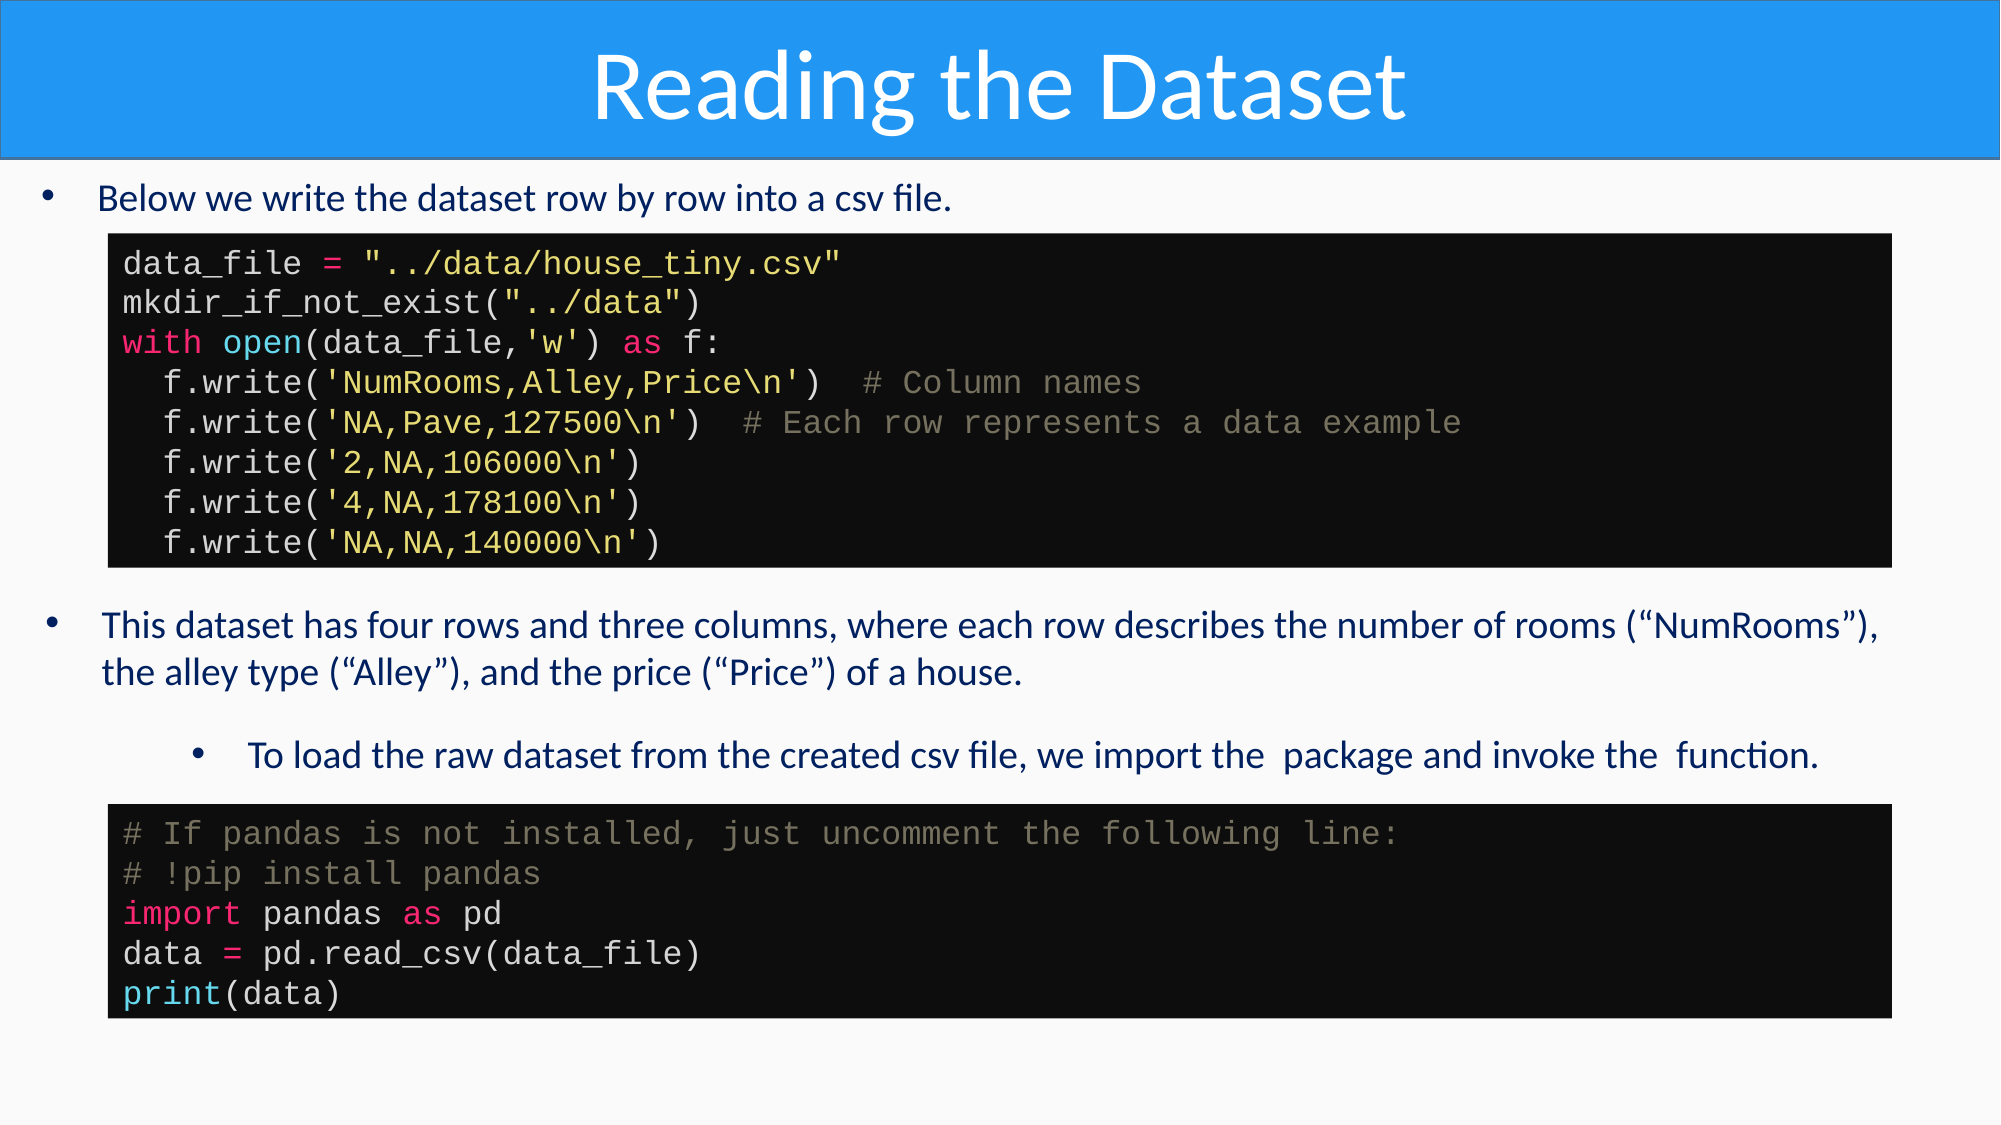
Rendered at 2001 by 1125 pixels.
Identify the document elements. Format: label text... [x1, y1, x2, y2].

text_box Reading the Dataset [0, 0, 2000, 160]
text_box This dataset has four rows and three columns, where each row describes the number of rooms (“NumRooms”), the alley type (“Alley”), and the price (“Price”) of a house. [30, 591, 1906, 701]
text_box Below we write the dataset row by row into a csv file. [26, 164, 969, 227]
text_box # If pandas is not installed, just uncomment the following line: # !pip install pandas import pandas as pd data = pd.read_csv(data_file) print(data) [107, 804, 1892, 1019]
text_box data_file = "../data/house_tiny.csv" mkdir_if_not_exist("../data") with open(data_file,'w') as f: f.write('NumRooms,Alley,Price\n') # Column names f.write('NA,Pave,127500\n') # Each row represents a data example f.write('2,NA,106000\n') f.write('4,NA,178100\n') f.write('NA,NA,140000\n') [107, 233, 1892, 568]
